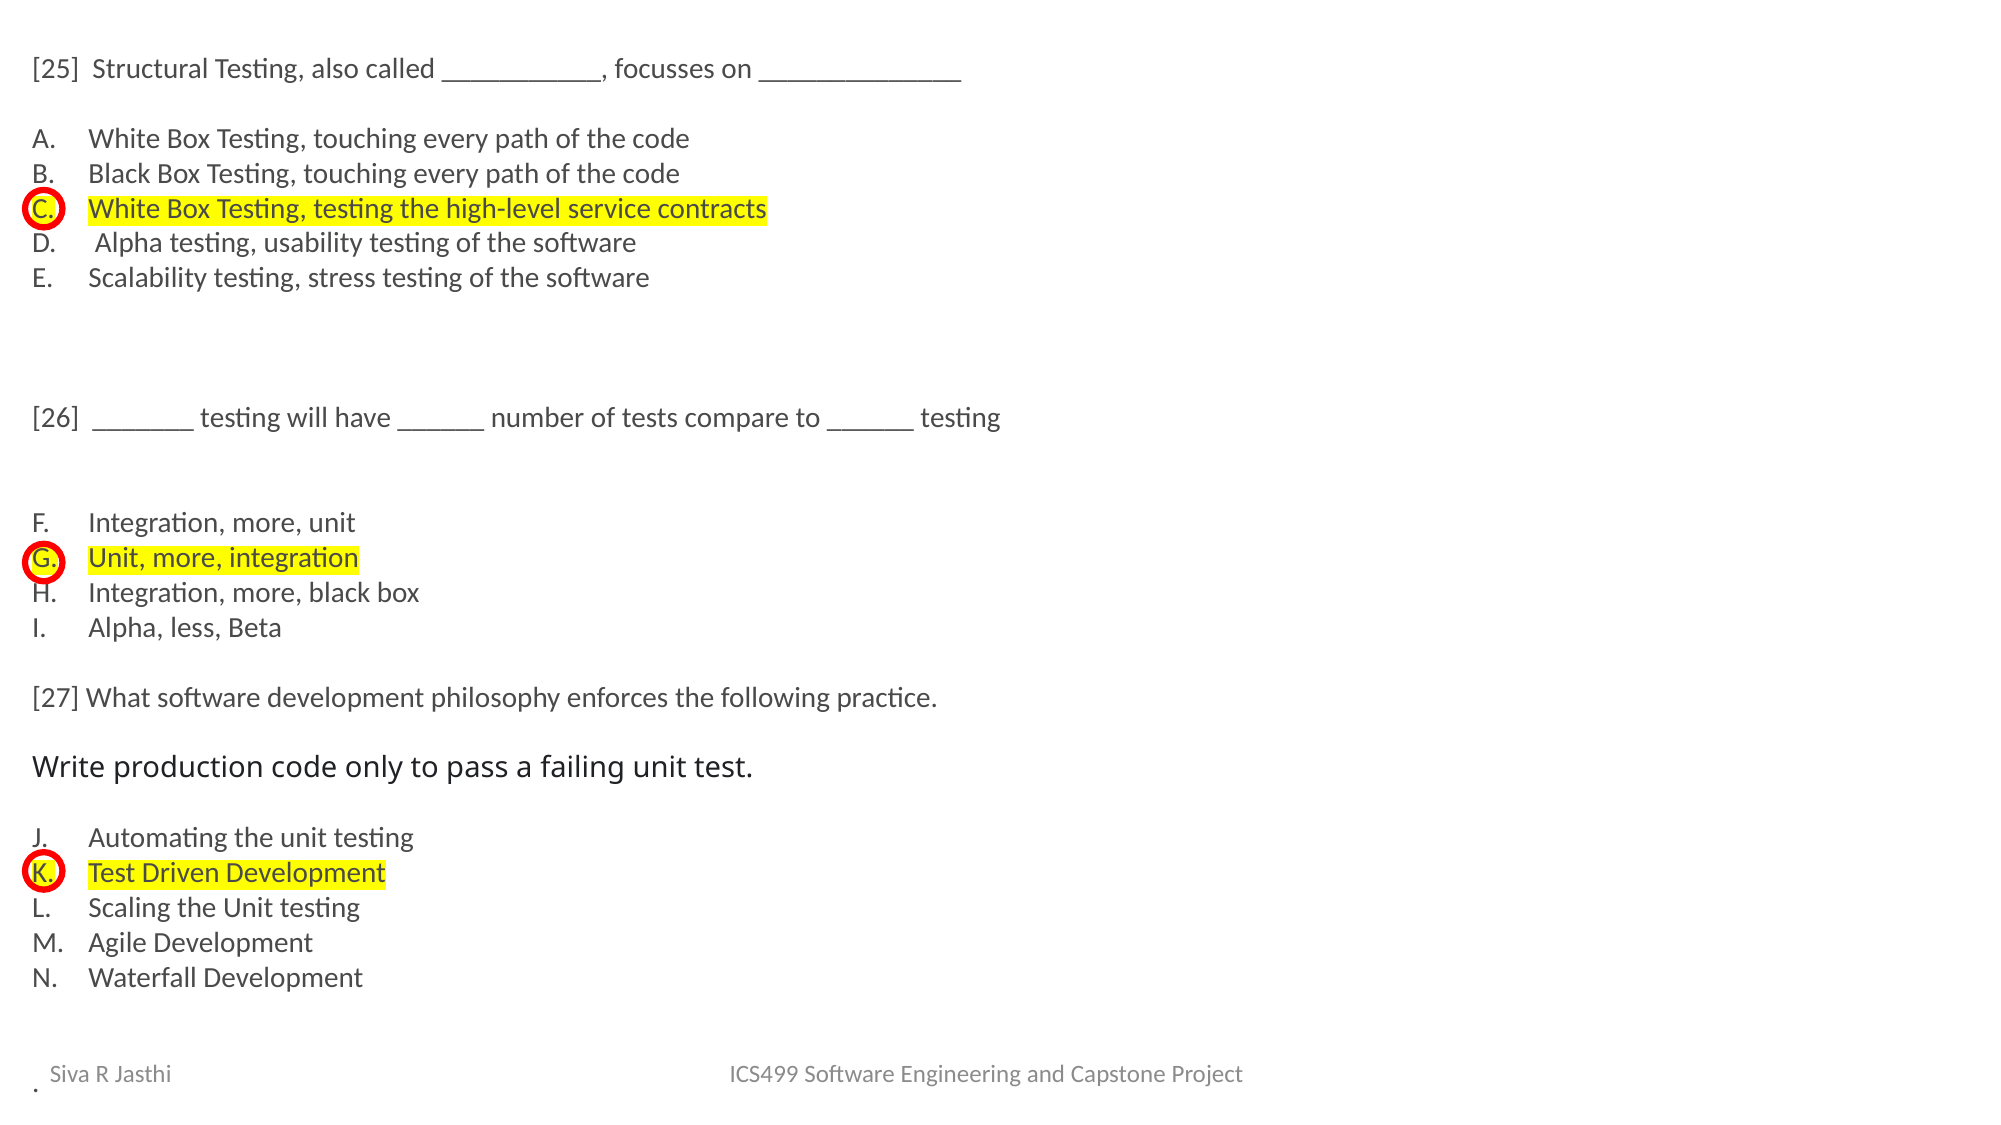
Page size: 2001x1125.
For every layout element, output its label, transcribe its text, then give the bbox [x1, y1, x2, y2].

text_box [23, 188, 64, 229]
text_box [25] Structural Testing, also called ___________, focusses on ______________ White Box Testing, touching every path of the code Black Box Testing, touching every path of the code White Box Testing, testing the high-level service contracts Alpha testing, usability testing of the software Scalability testing, stress testing of the software [26] _______ testing will have ______ number of tests compare to ______ testing Integration, more, unit Unit, more, integration Integration, more, black box Alpha, less, Beta [27] What software development philosophy enforces the following practice. Write production code only to pass a failing unit test. Automating the unit testing Test Driven Development Scaling the Unit testing Agile Development Waterfall Development . [17, 41, 1625, 1106]
footer Siva R Jasthi ICS499 Software Engineering and Capstone Project [24, 1042, 1275, 1103]
text_box [23, 851, 64, 891]
text_box [23, 542, 64, 583]
